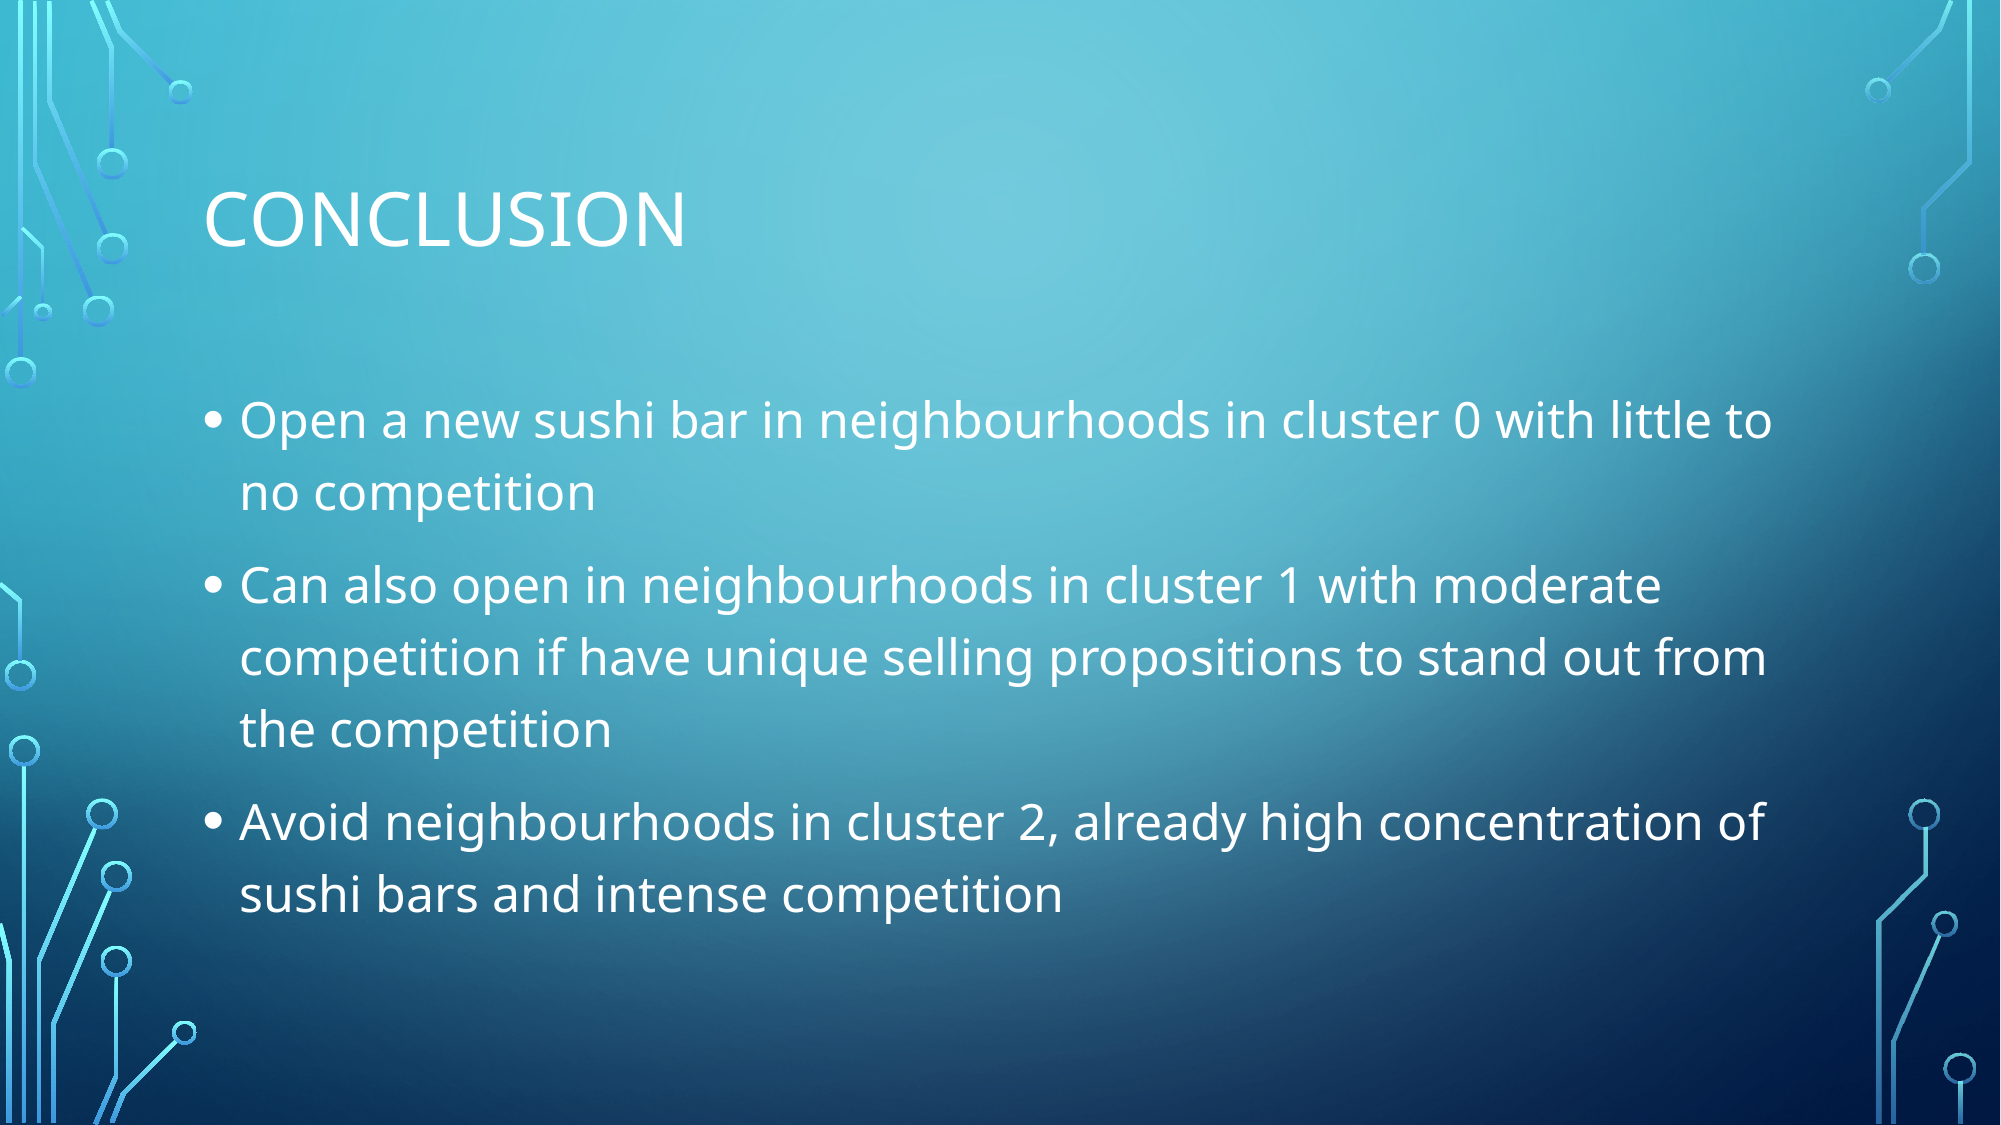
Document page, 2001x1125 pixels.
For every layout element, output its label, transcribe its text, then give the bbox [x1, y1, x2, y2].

title Conclusion [187, 101, 1813, 344]
list Open a new sushi bar in neighbourhoods in cluster 0 with little to no competition Can also open in neighbourhoods in cluster 1 with moderate competition if have unique selling propositions to stand out from the competition Avoid neighbourhoods in cluster 2, already high concentration of sushi bars and intense competition [187, 369, 1813, 950]
